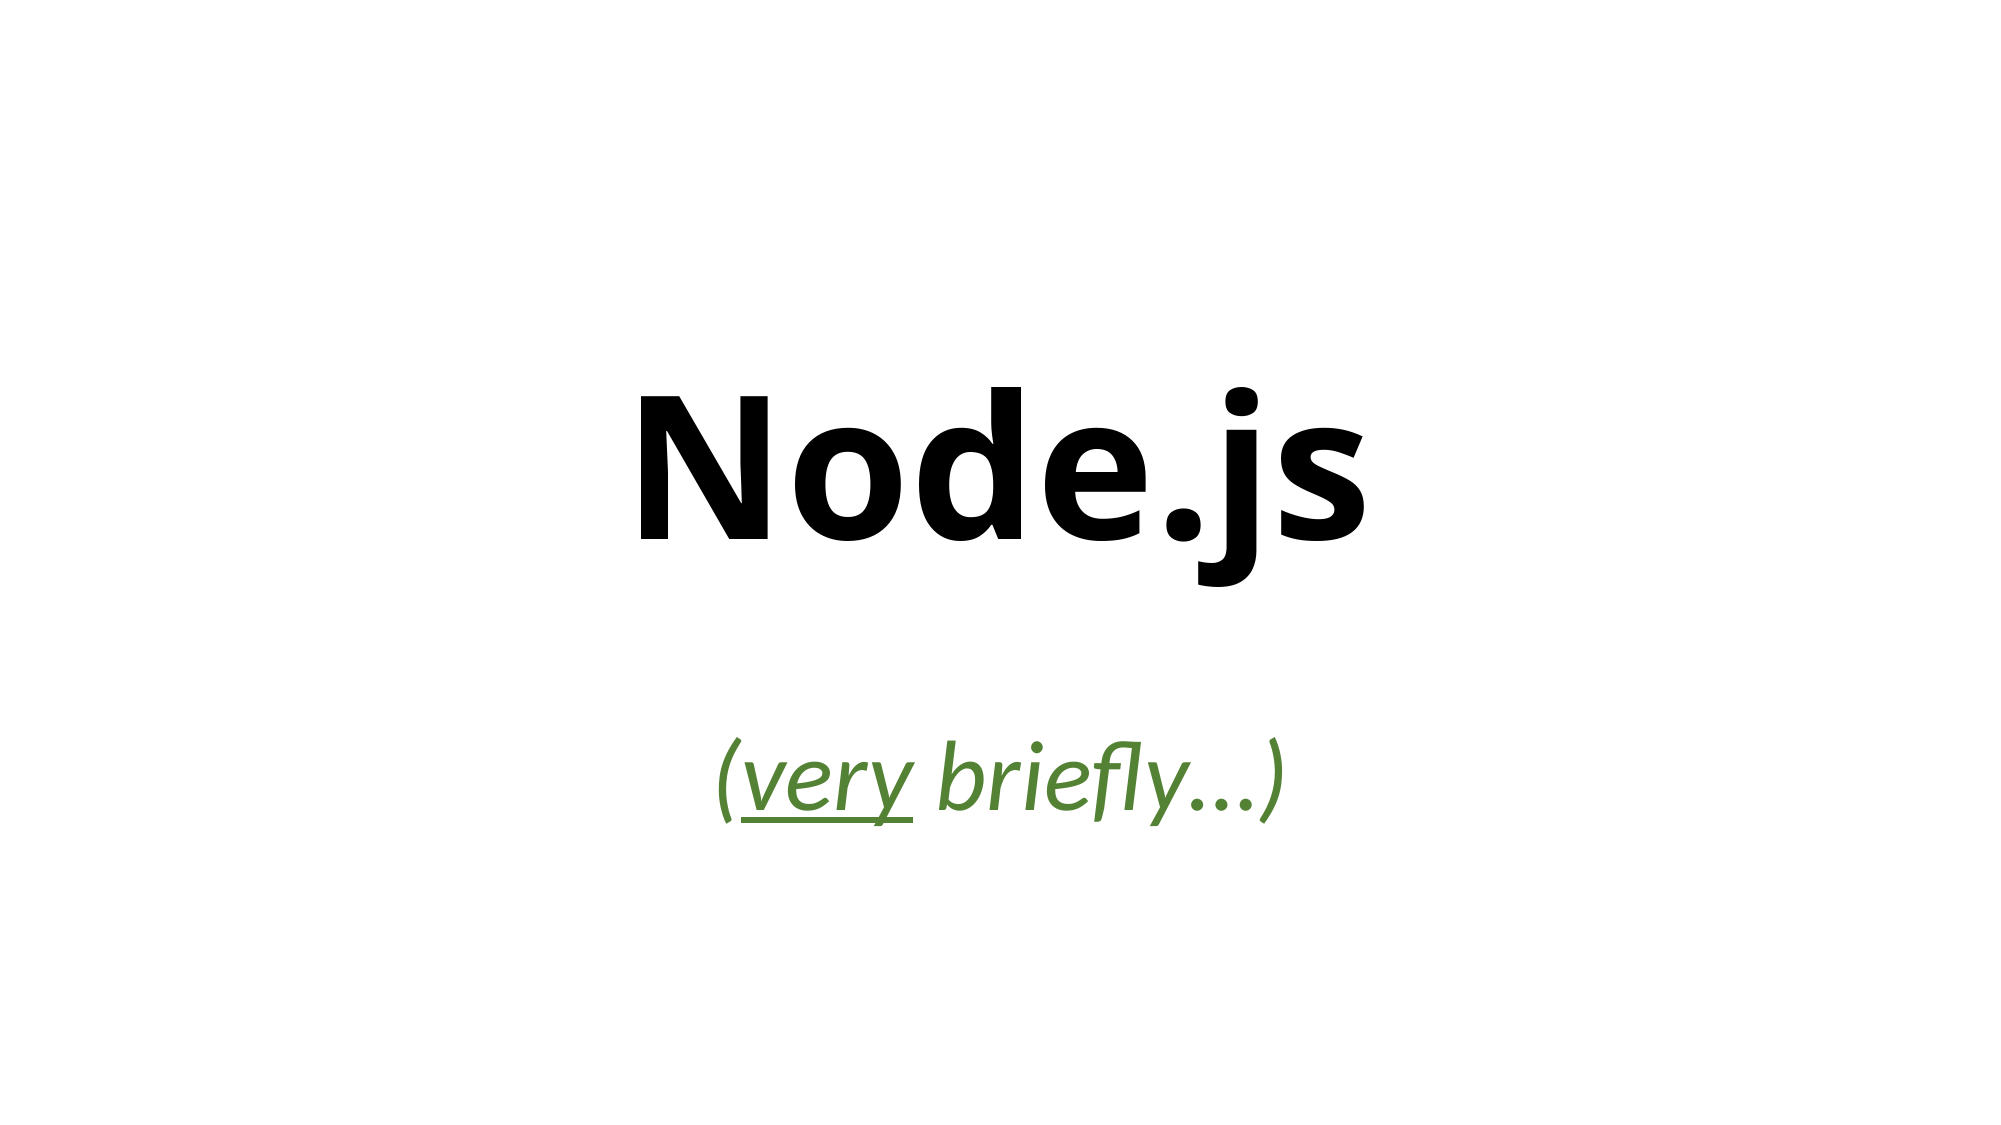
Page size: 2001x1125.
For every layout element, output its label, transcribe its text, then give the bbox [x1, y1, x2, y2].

subtitle (very briefly…) [249, 716, 1750, 918]
title Node.js [55, 56, 1941, 591]
